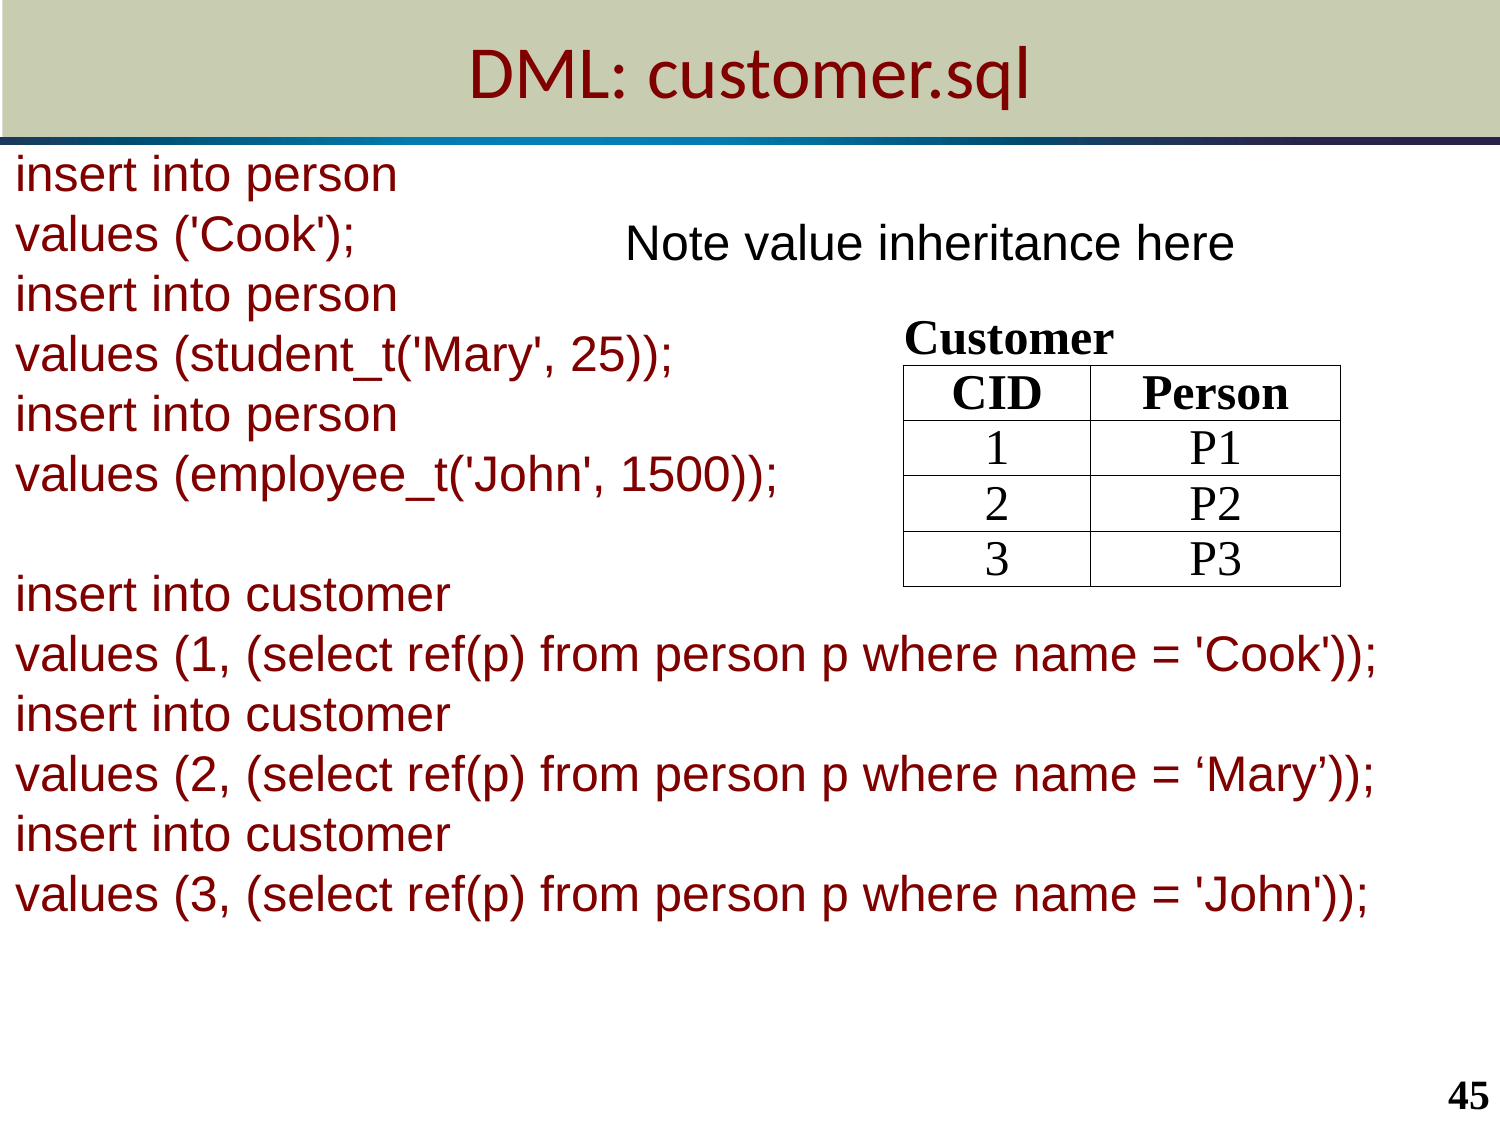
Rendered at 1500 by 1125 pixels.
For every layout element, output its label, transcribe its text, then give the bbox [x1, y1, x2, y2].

table_cell Person [1091, 366, 1340, 420]
list insert into person values ('Cook'); insert into person values (student_t('Mary', 25)); insert into person values (employee_t('John', 1500)); insert into customer values (1, (select ref(p) from person p where name = 'Cook')); insert into customer values (2, (select ref(p) from person p where name = ‘Mary’)); insert into customer values (3, (select ref(p) from person p where name = 'John')); [0, 138, 1500, 1125]
table_header Customer [904, 310, 1341, 365]
text_box Note value inheritance here [610, 202, 1450, 338]
table_cell 2 [904, 476, 1090, 531]
table_cell 3 [904, 532, 1090, 586]
table_cell P2 [1091, 476, 1340, 531]
table_cell P1 [1091, 421, 1340, 475]
table_cell CID [904, 366, 1090, 420]
table_cell 1 [904, 421, 1090, 475]
table_cell P3 [1091, 532, 1340, 586]
title DML: customer.sql [0, 0, 1500, 138]
slide_number 45 [1192, 1049, 1500, 1125]
